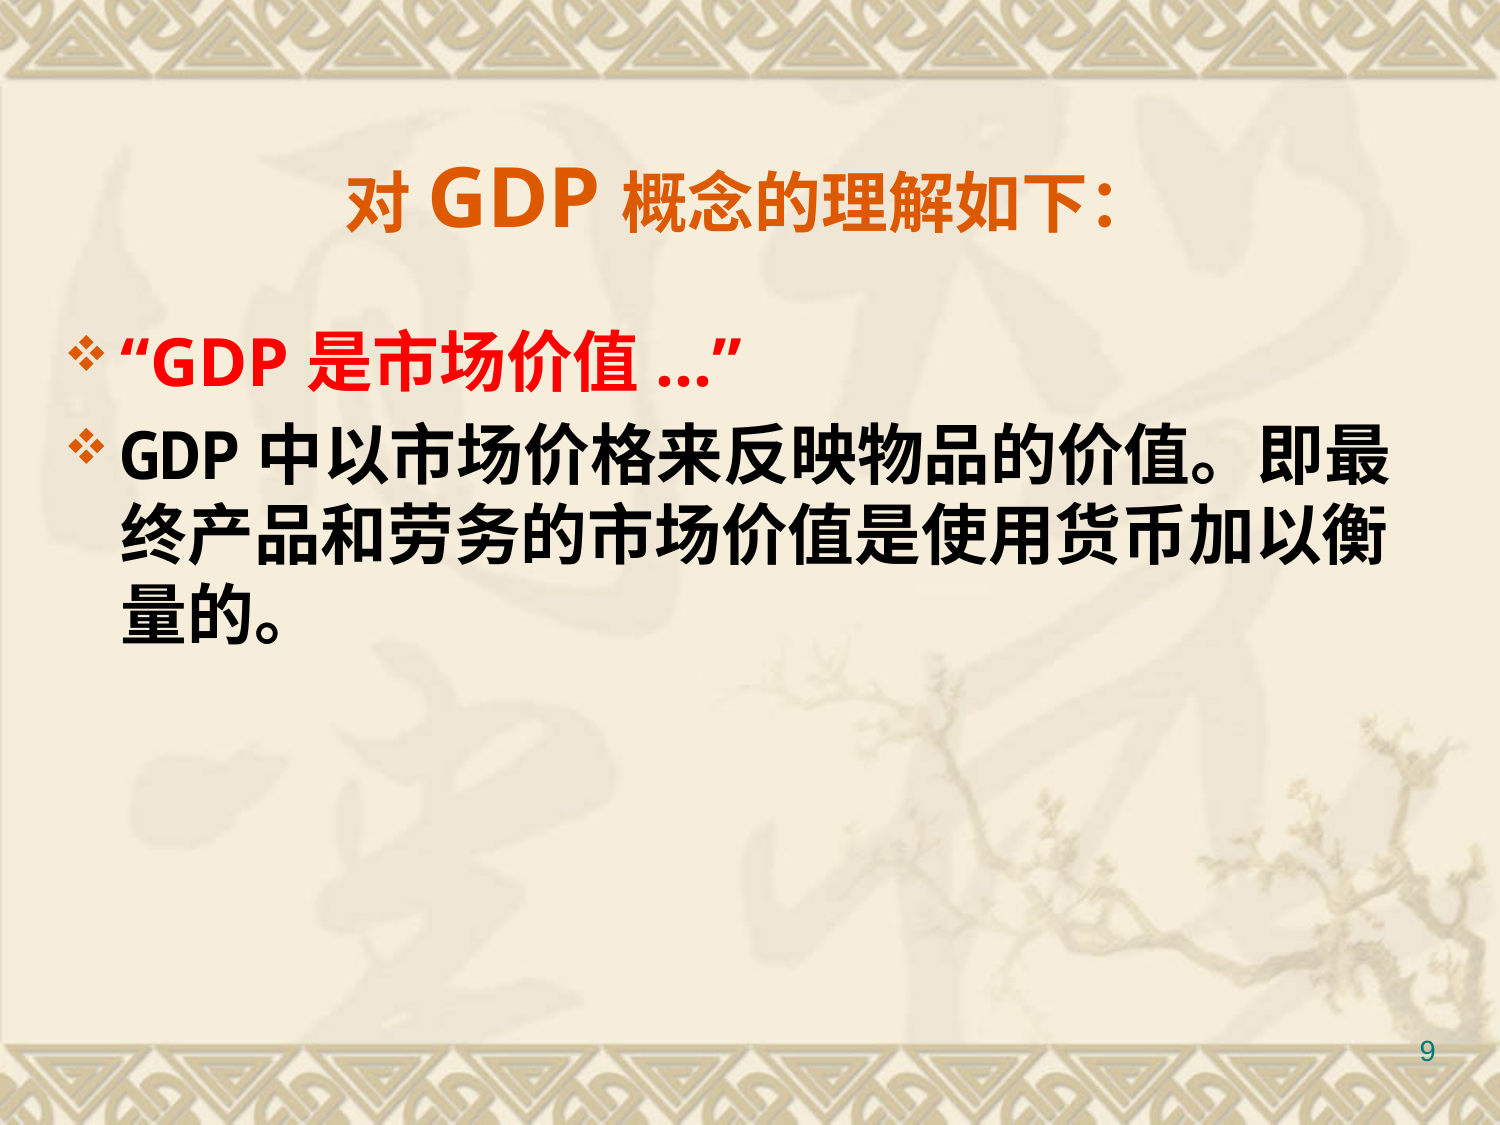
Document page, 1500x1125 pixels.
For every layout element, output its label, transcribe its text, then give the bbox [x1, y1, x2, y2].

slide_number 9 [1074, 1024, 1451, 1103]
list “GDP是市场价值...” GDP中以市场价格来反映物品的价值。即最终产品和劳务的市场价值是使用货币加以衡量的。 [49, 312, 1451, 1001]
picture [0, 0, 1500, 1125]
title 对GDP概念的理解如下： [49, 99, 1451, 288]
